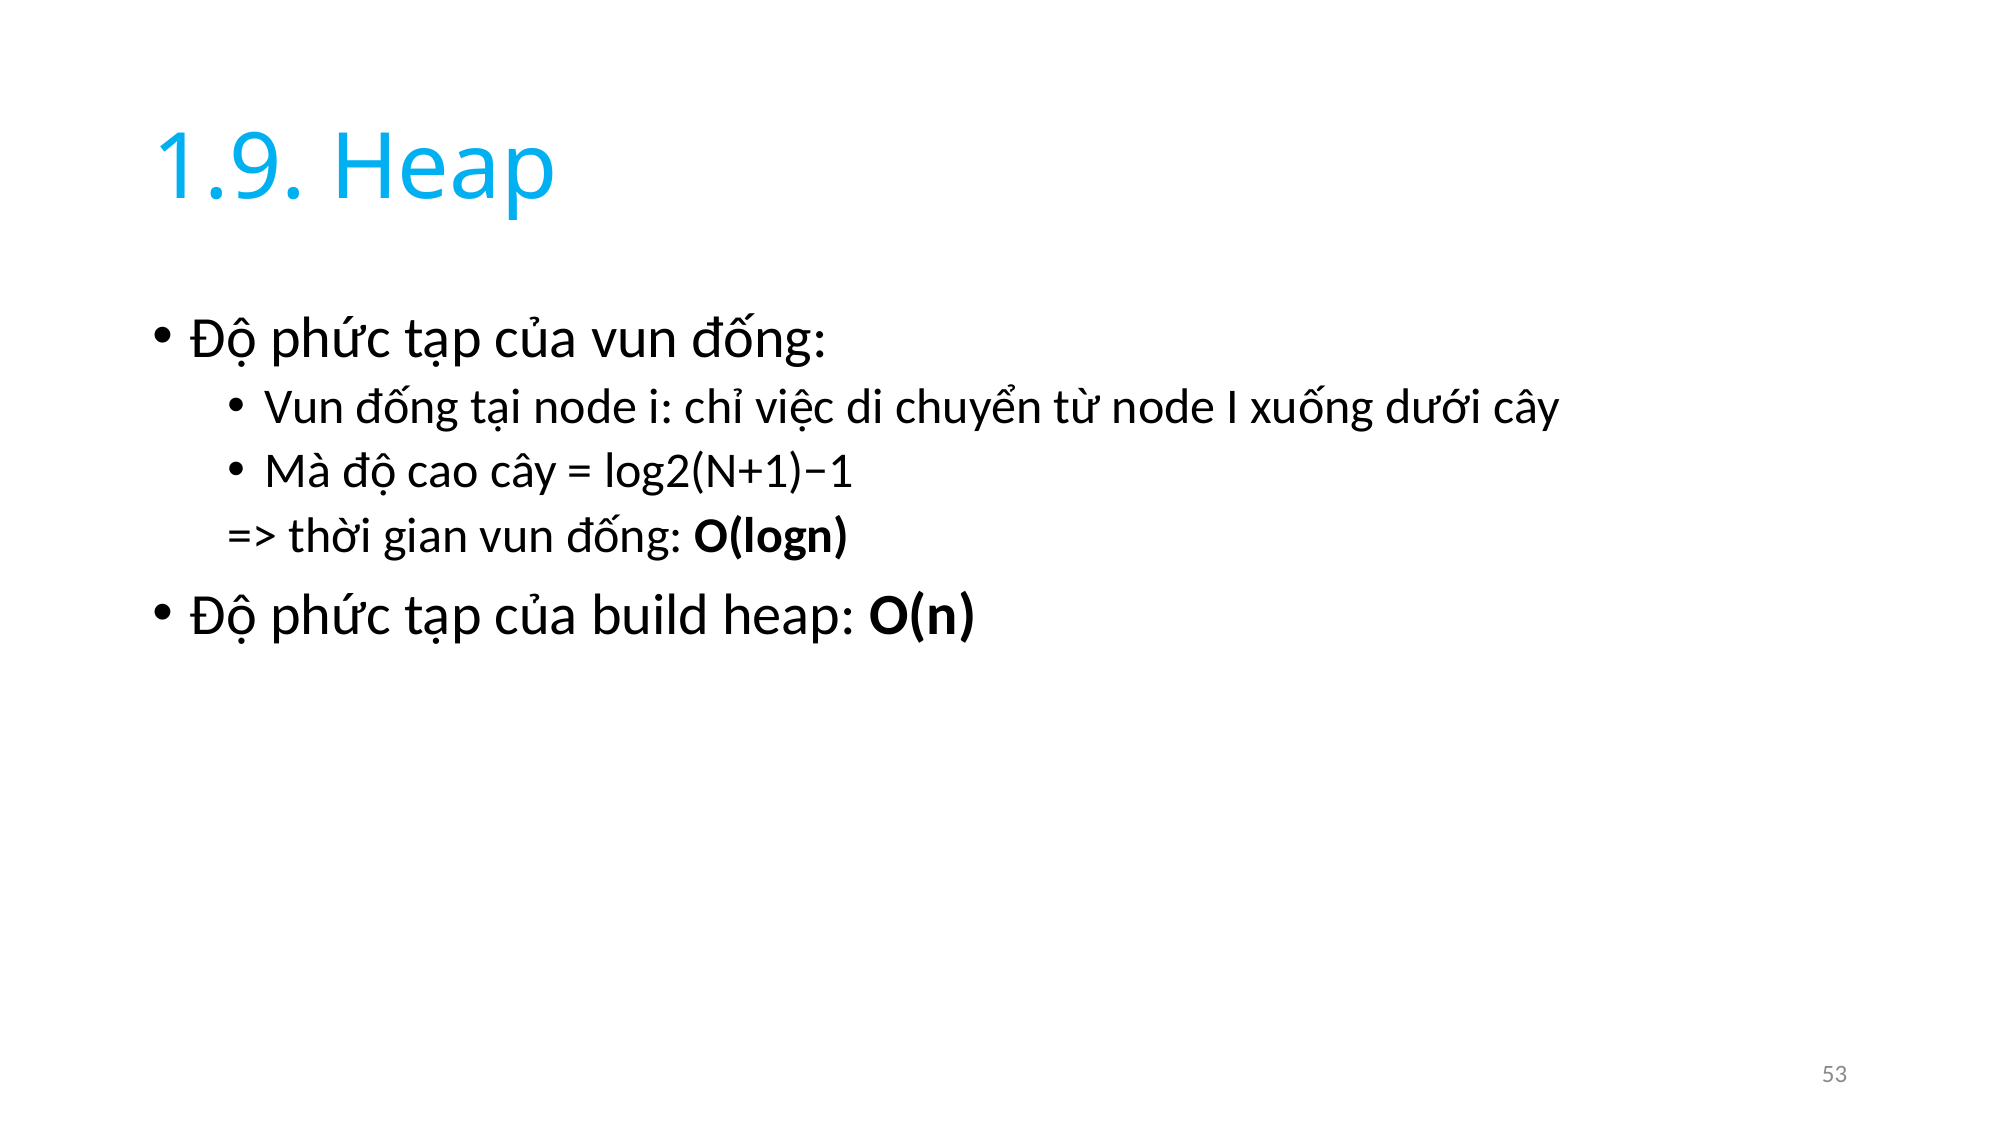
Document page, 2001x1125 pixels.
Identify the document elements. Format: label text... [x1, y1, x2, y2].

slide_number 53 [1412, 1042, 1863, 1103]
list Độ phức tạp của vun đống: Vun đống tại node i: chỉ việc di chuyển từ node I xuống dưới cây Mà độ cao cây = log2(N+1)−1 => thời gian vun đống: O(logn) Độ phức tạp của build heap: O(n) [137, 299, 1863, 1014]
title 1.9. Heap [137, 59, 1863, 278]
